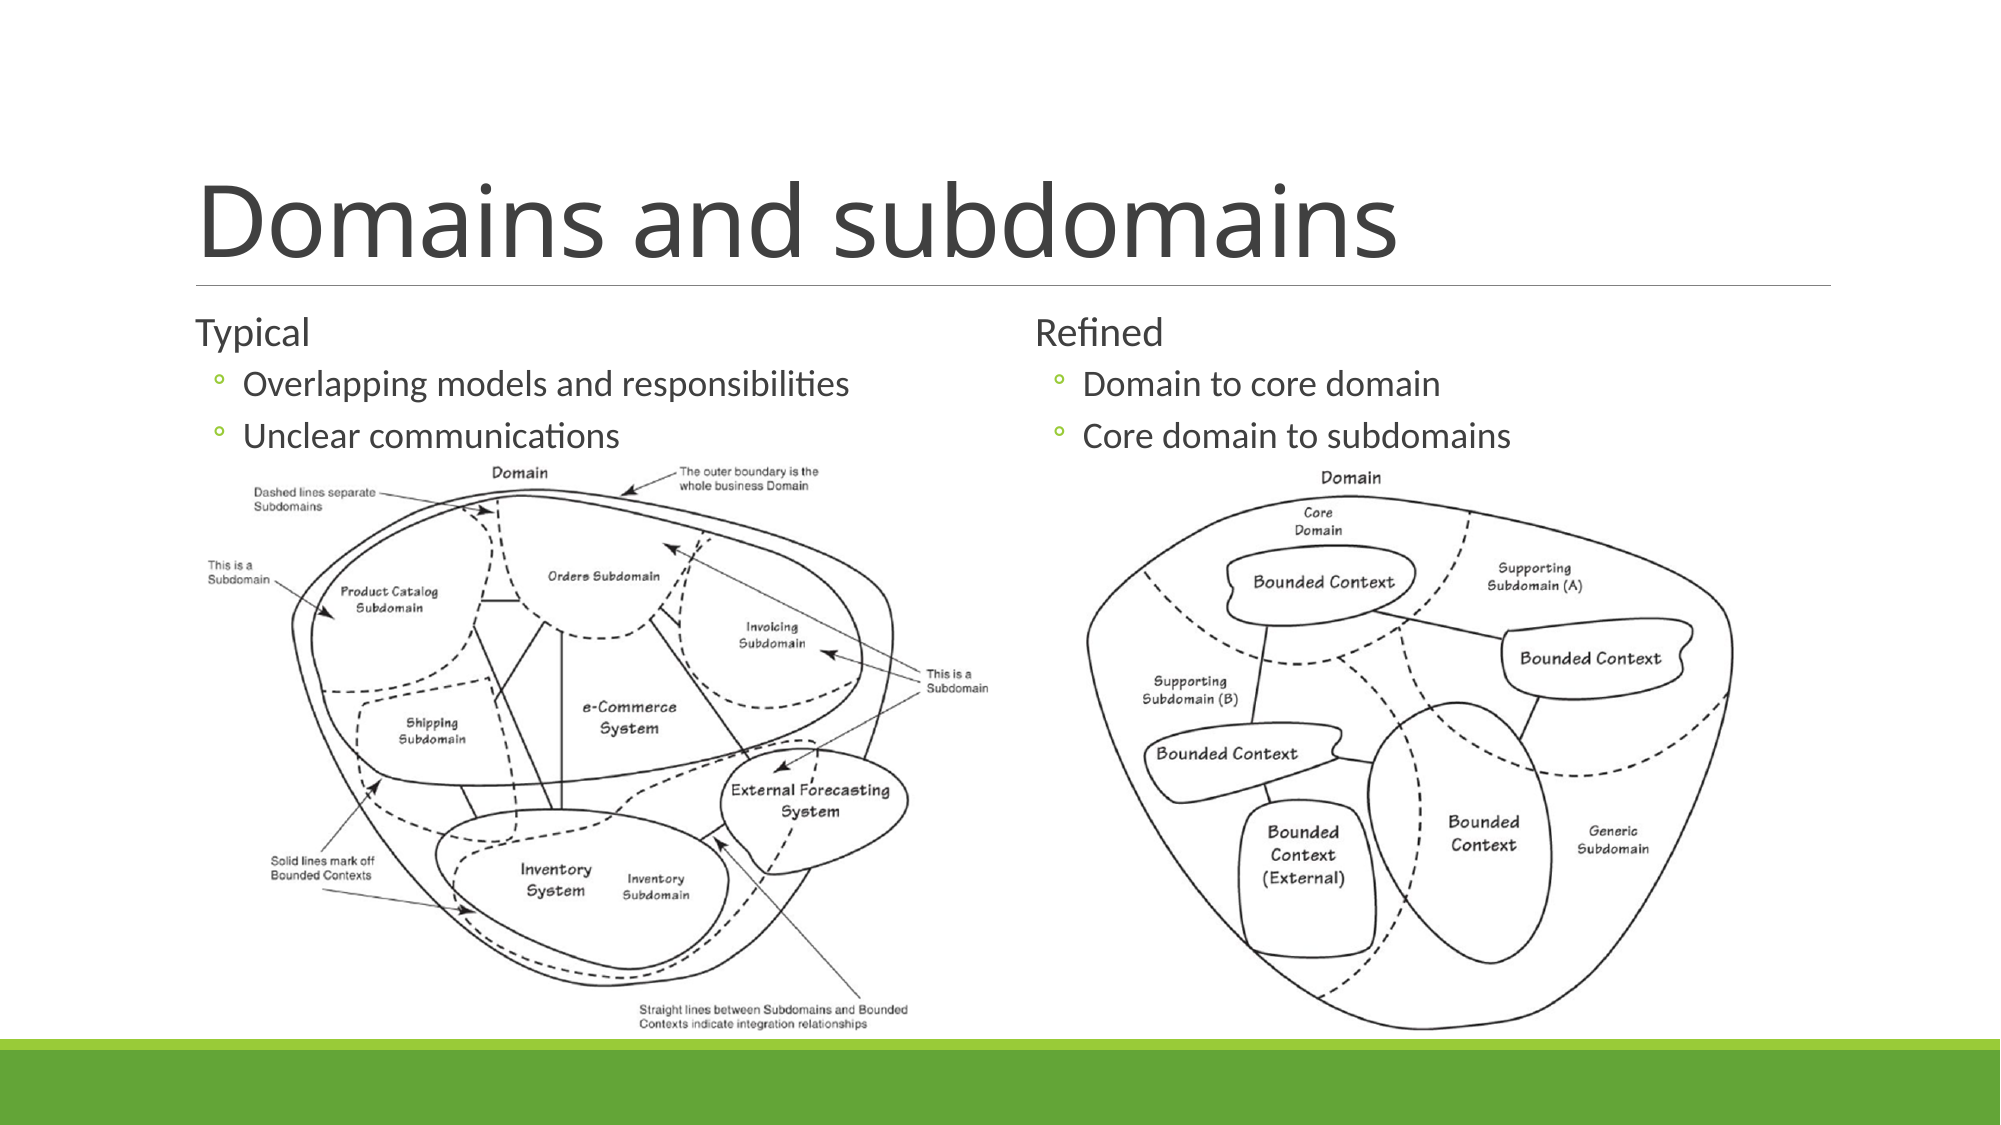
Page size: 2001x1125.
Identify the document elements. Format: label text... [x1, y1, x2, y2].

list Typical Overlapping models and responsibilities Unclear communications [180, 302, 990, 963]
picture [1083, 461, 1741, 1036]
picture [204, 461, 1004, 1036]
list Refined Domain to core domain Core domain to subdomains [1020, 302, 1830, 963]
title Domains and subdomains [180, 47, 1830, 285]
